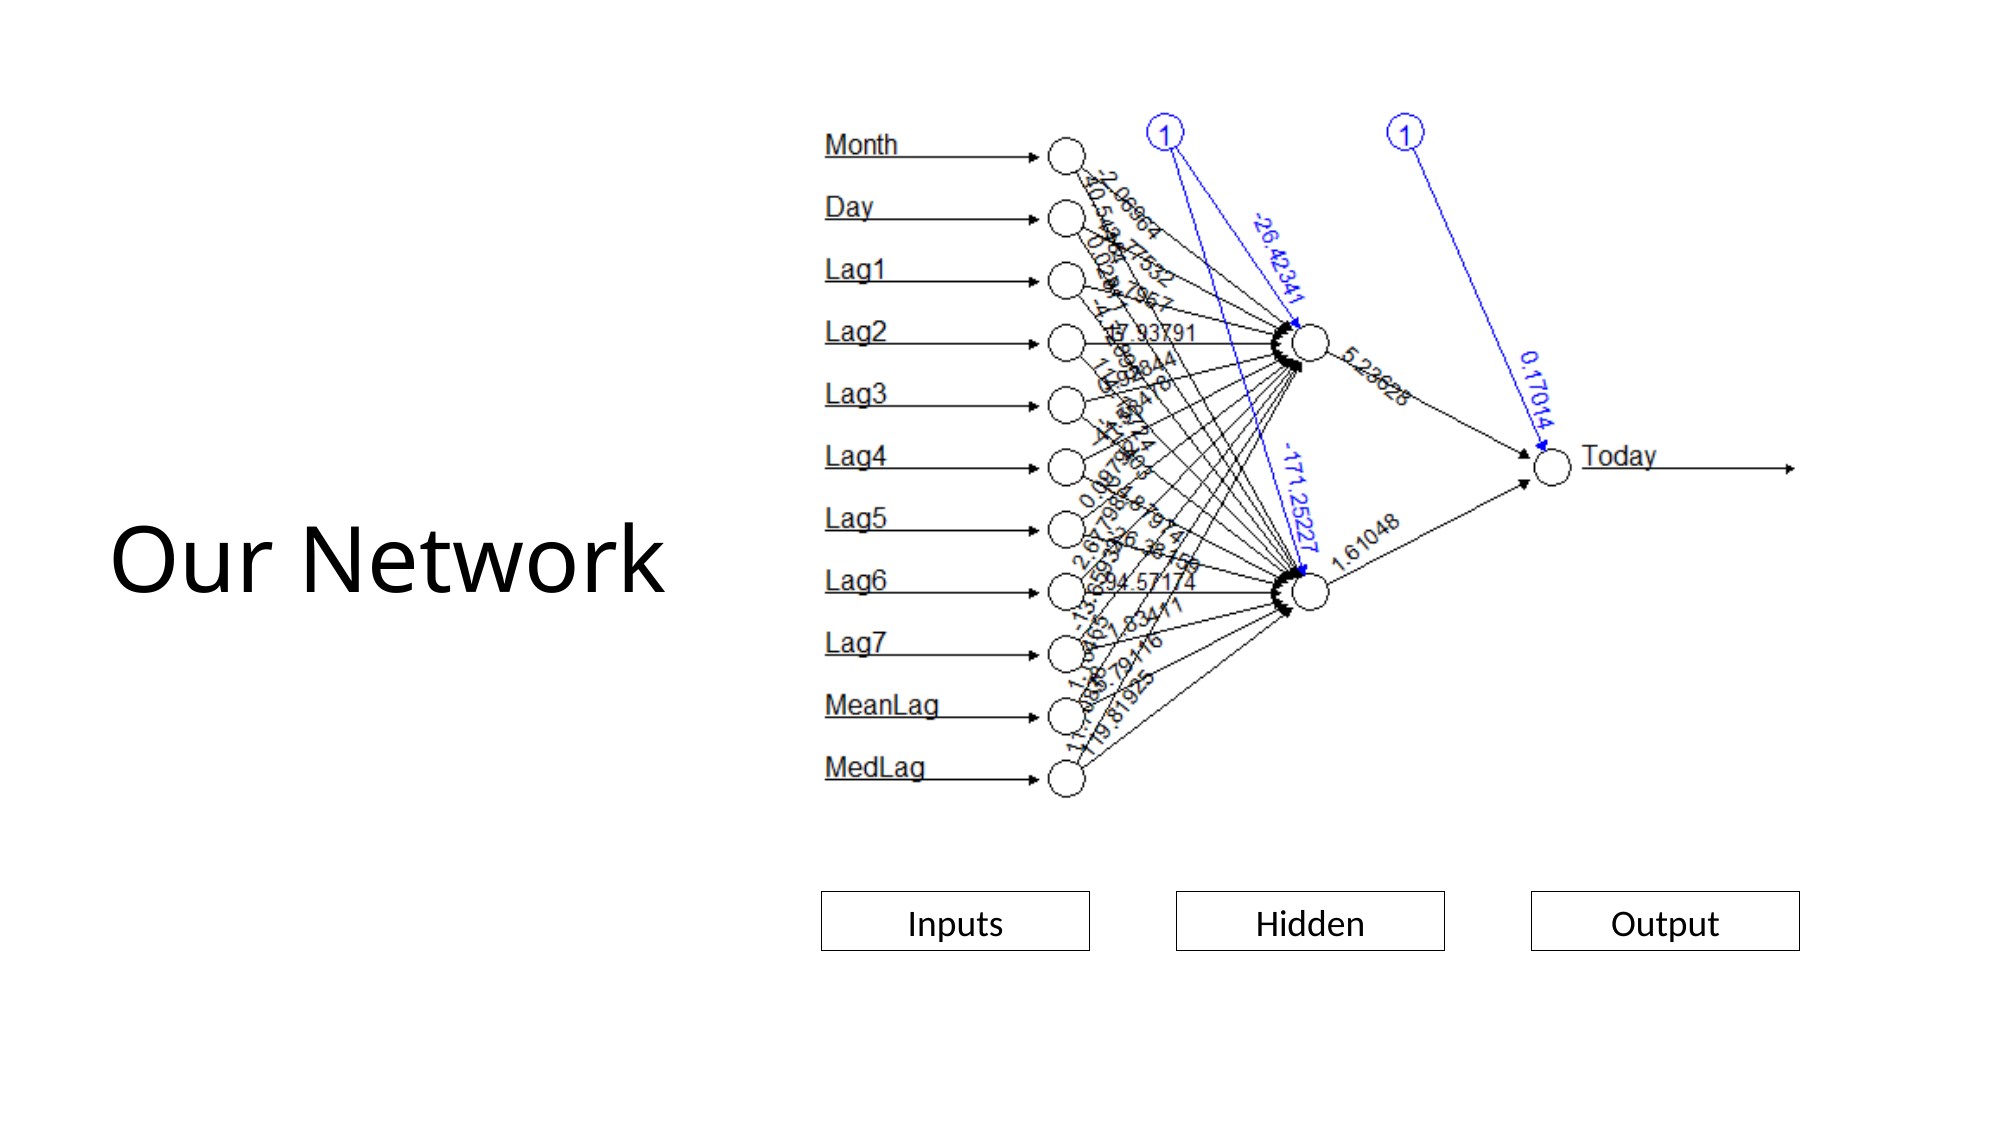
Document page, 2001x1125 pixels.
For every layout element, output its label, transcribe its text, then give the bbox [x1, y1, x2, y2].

title Our Network [93, 453, 706, 672]
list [706, 96, 1916, 816]
text_box Output [1531, 891, 1800, 951]
text_box Hidden [1176, 891, 1445, 951]
text_box Inputs [821, 891, 1090, 951]
